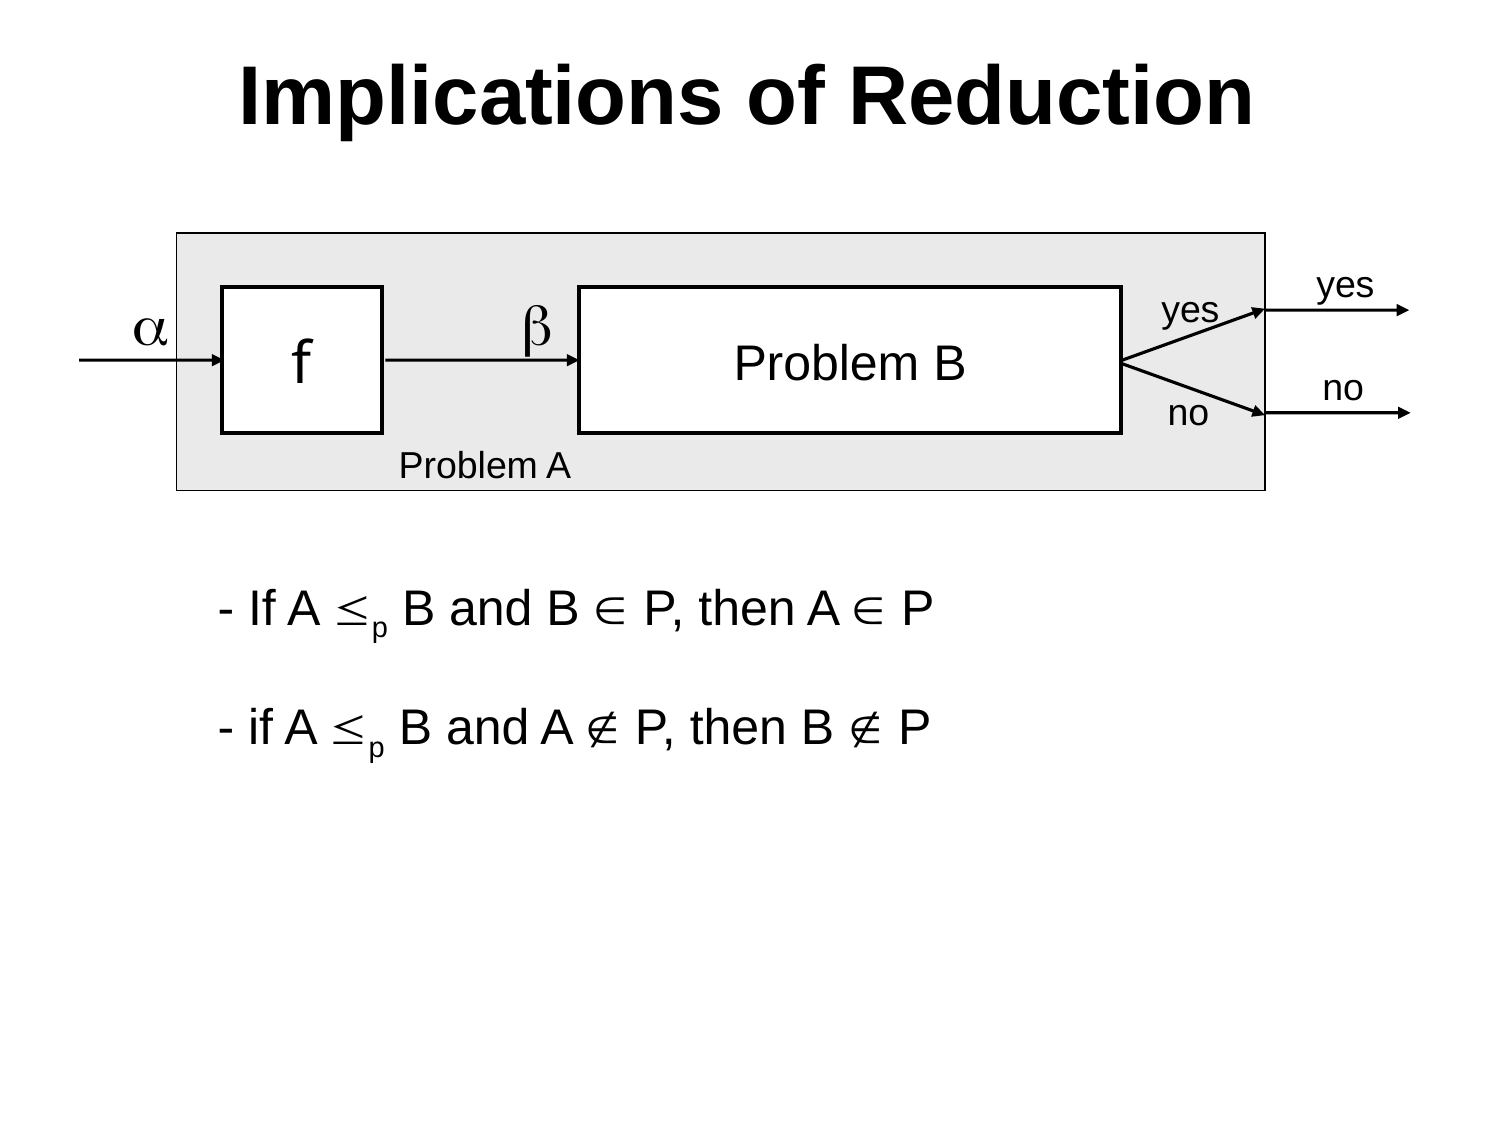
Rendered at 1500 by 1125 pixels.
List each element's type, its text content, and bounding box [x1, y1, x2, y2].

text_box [79, 232, 1411, 494]
title Implications of Reduction [28, 16, 1466, 166]
list - If A p B and B  P, then A  P - if A p B and A  P, then B  P [57, 497, 1408, 777]
